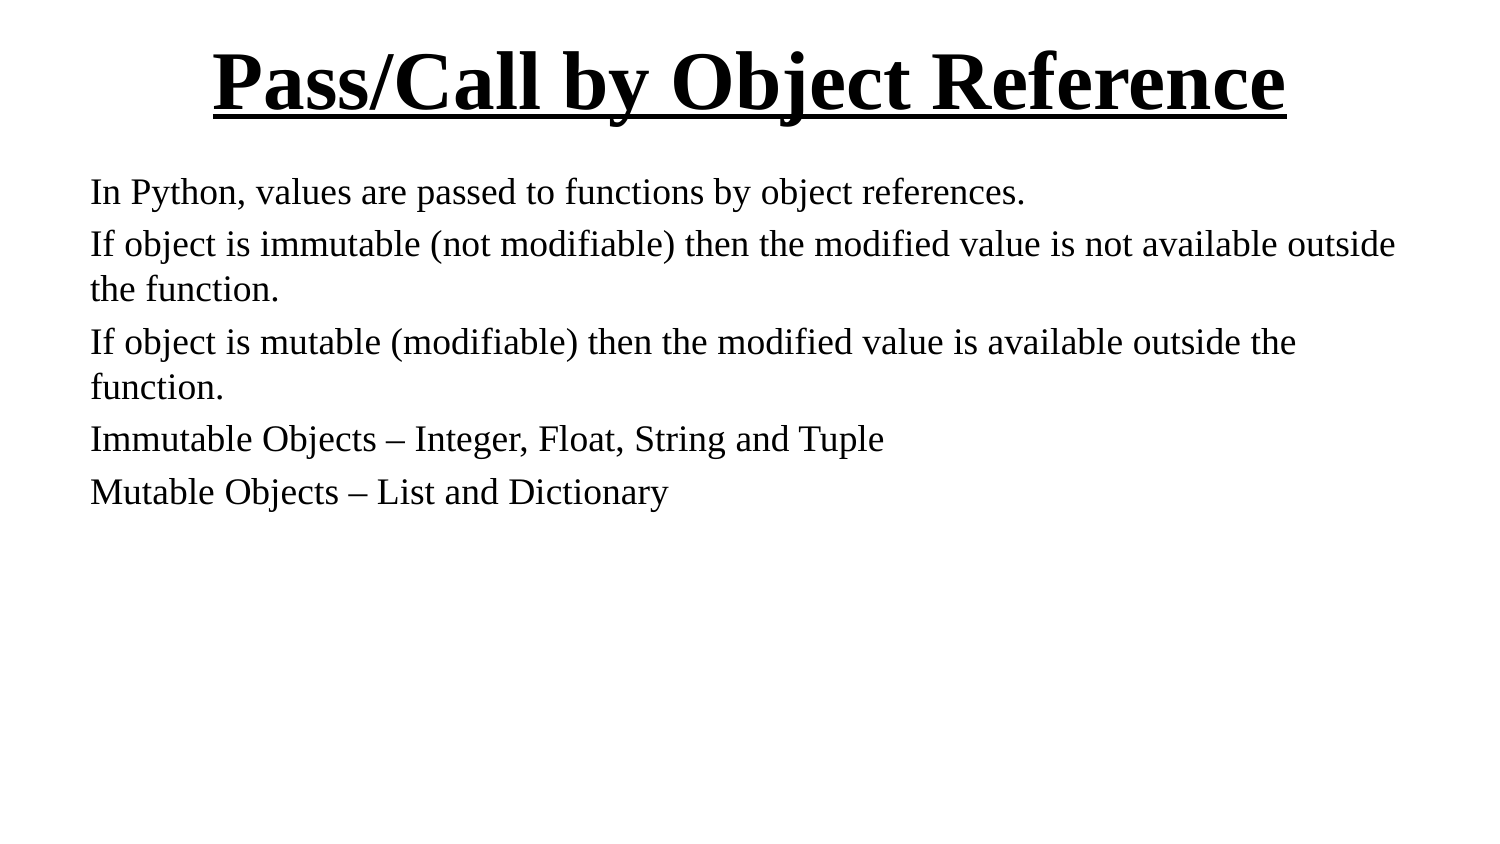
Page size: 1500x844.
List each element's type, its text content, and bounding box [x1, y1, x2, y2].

title Pass/Call by Object Reference [75, 6, 1425, 147]
list In Python, values are passed to functions by object references. If object is immutable (not modifiable) then the modified value is not available outside the function. If object is mutable (modifiable) then the modified value is available outside the function. Immutable Objects – Integer, Float, String and Tuple Mutable Objects – List and Dictionary [75, 159, 1425, 717]
